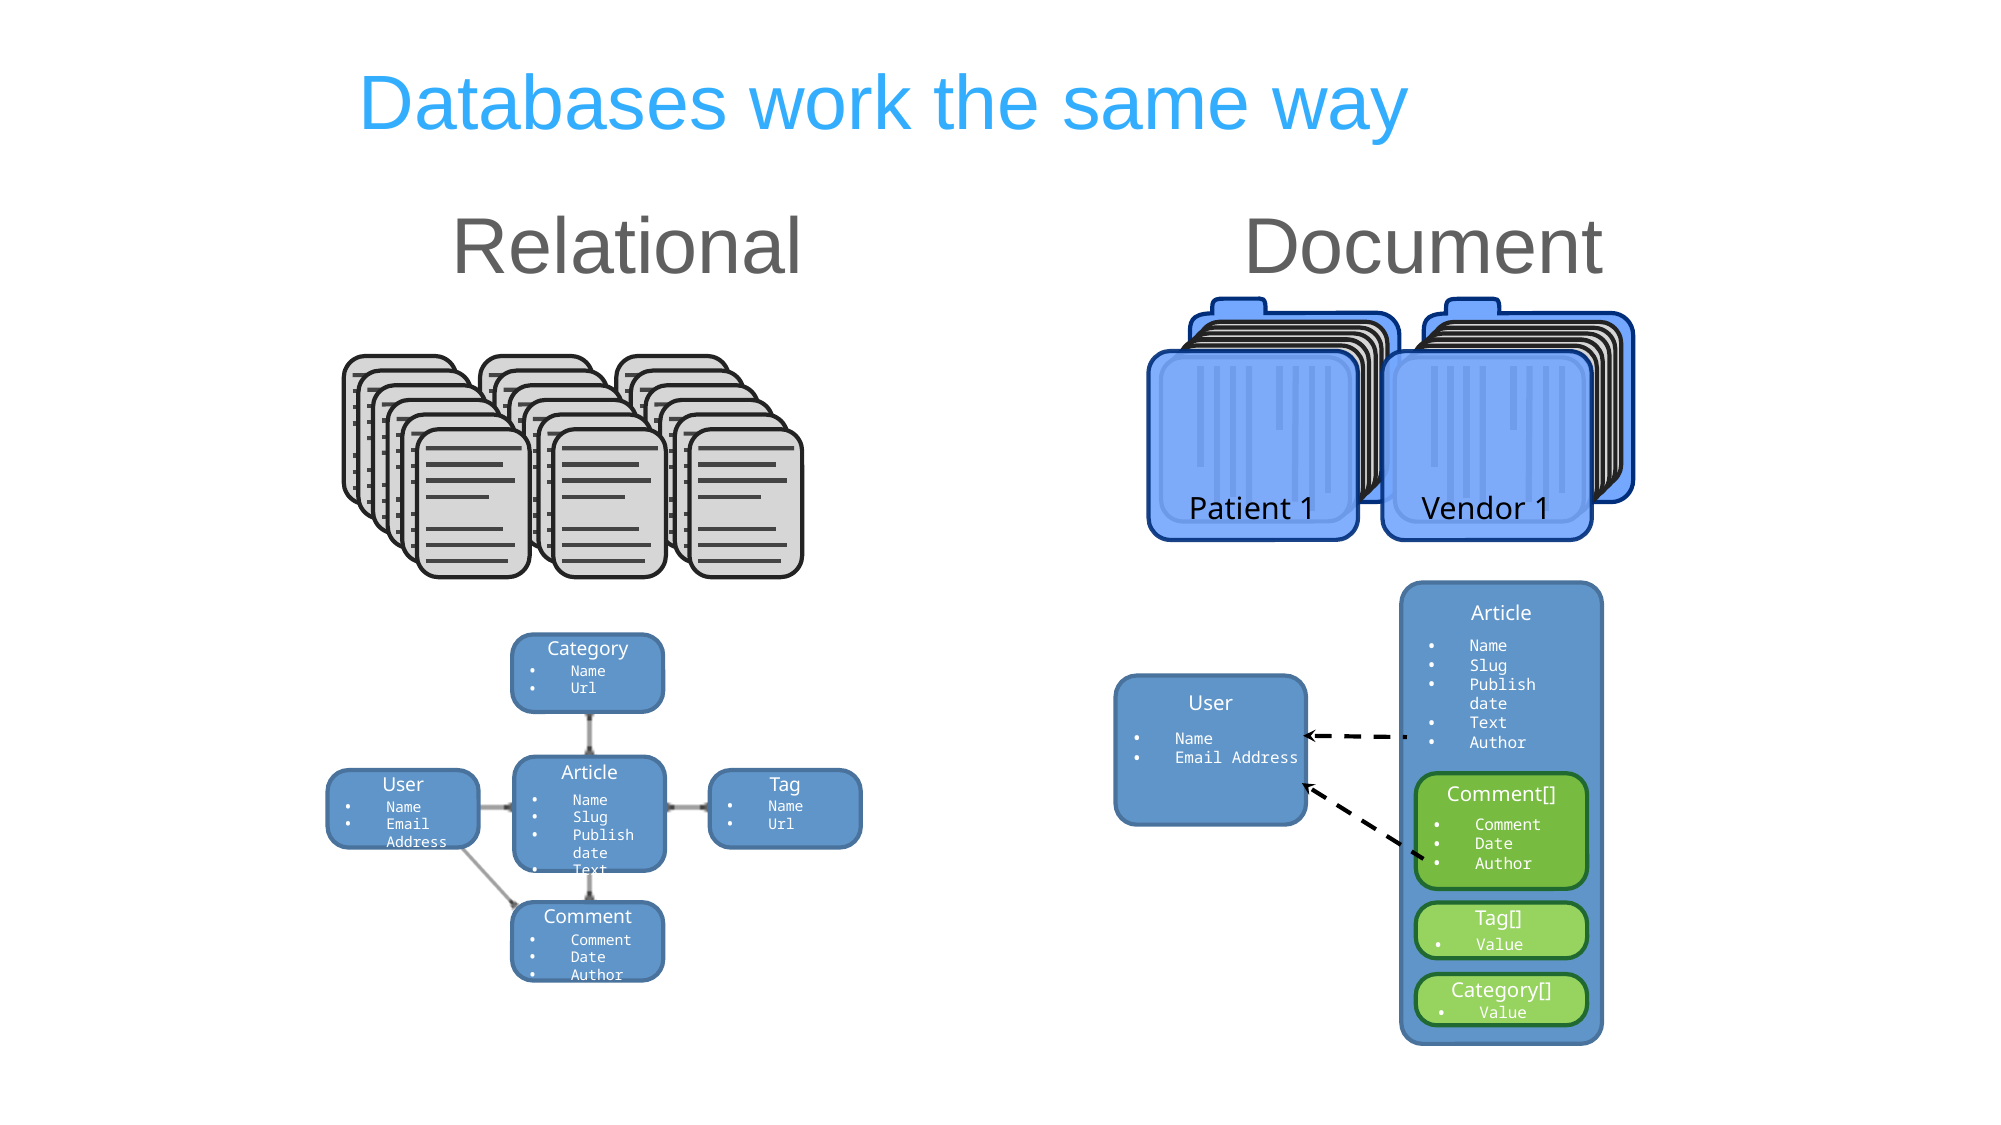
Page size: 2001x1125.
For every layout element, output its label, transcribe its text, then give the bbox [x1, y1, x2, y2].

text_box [327, 628, 861, 981]
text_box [666, 355, 803, 578]
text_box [343, 355, 530, 578]
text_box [1415, 773, 1588, 889]
text_box [1306, 783, 1316, 795]
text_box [530, 355, 666, 578]
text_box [1382, 298, 1634, 541]
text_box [1115, 663, 1306, 825]
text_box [1148, 298, 1382, 540]
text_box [1415, 974, 1588, 1026]
text_box [1306, 729, 1316, 743]
title Databases work the same way [343, 29, 1660, 181]
text_box Relational [409, 188, 846, 293]
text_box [1401, 582, 1602, 1044]
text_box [1415, 899, 1588, 959]
text_box Document [1225, 188, 1622, 285]
